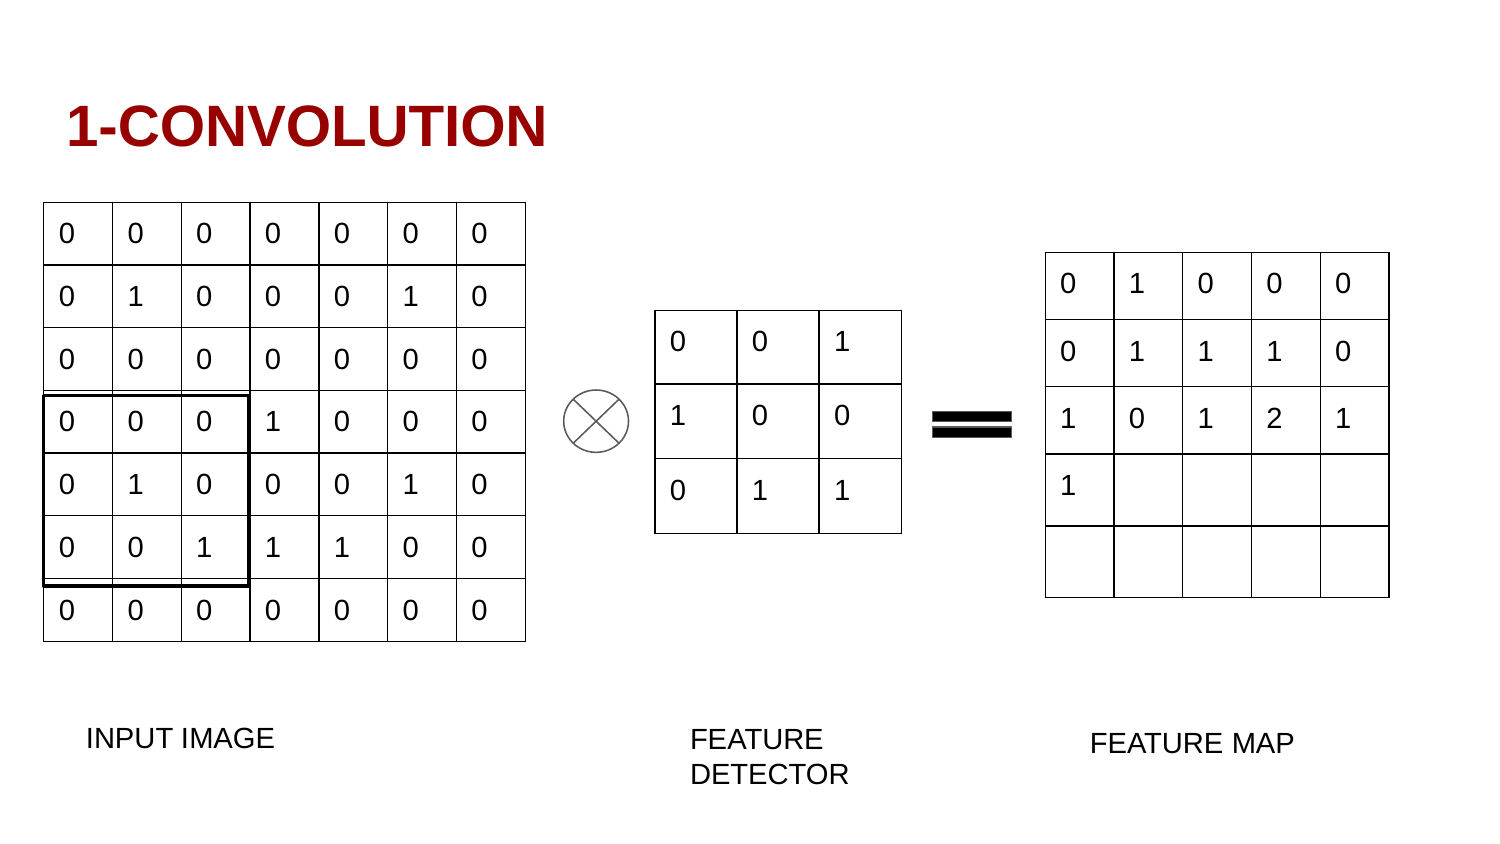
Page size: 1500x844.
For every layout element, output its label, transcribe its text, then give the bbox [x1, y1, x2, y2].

table_cell 1 [320, 516, 387, 578]
table_header 0 [1046, 253, 1113, 319]
table_cell 0 [182, 328, 249, 390]
table_header 0 [457, 203, 525, 264]
table_cell 0 [1046, 320, 1113, 386]
table_cell 0 [251, 579, 318, 641]
text_box INPUT IMAGE [70, 704, 514, 767]
table_cell 1 [820, 459, 901, 533]
table_cell 0 [182, 586, 249, 641]
table_cell 1 [388, 266, 456, 327]
text_box [43, 395, 250, 586]
table_cell [1183, 527, 1251, 597]
table_cell 1 [1252, 320, 1320, 386]
table_cell [1252, 527, 1320, 597]
table_header 0 [656, 311, 736, 383]
text_box [932, 426, 1012, 438]
table_header 0 [251, 203, 318, 264]
table_cell 0 [44, 266, 112, 327]
table_cell 0 [1115, 387, 1182, 453]
table_header 1 [820, 311, 901, 383]
text_box FEATURE MAP [1074, 709, 1377, 779]
table_cell 0 [182, 391, 249, 395]
table_cell 1 [1183, 320, 1251, 386]
table_cell 1 [738, 459, 818, 533]
text_box [577, 390, 616, 396]
table_header 0 [320, 203, 387, 264]
table_cell [1183, 455, 1251, 525]
table_cell 2 [1252, 387, 1320, 453]
table_cell 0 [457, 391, 525, 452]
table_cell 0 [388, 516, 456, 578]
table_header 0 [388, 203, 456, 264]
table_cell 1 [1046, 387, 1113, 453]
table_cell 0 [320, 391, 387, 452]
table_header 0 [182, 203, 249, 264]
table_cell 1 [1115, 320, 1182, 386]
title 1-CONVOLUTION [51, 72, 1449, 167]
table_cell [1252, 455, 1320, 525]
table_cell 0 [1321, 320, 1388, 386]
table_header 0 [44, 203, 112, 264]
table_cell 0 [820, 385, 901, 458]
table_cell 0 [320, 328, 387, 390]
table_cell 0 [457, 328, 525, 390]
table_cell 0 [251, 328, 318, 390]
table_cell 0 [388, 391, 456, 452]
table_cell 0 [388, 328, 456, 390]
table_cell [1046, 527, 1113, 597]
table_cell [1321, 455, 1388, 525]
table_cell 0 [251, 454, 318, 515]
text_box [932, 411, 1012, 422]
table_cell 0 [113, 586, 181, 641]
table_header 1 [1115, 253, 1182, 319]
table_cell 0 [251, 266, 318, 327]
table_cell 0 [656, 459, 736, 533]
text_box [624, 405, 629, 437]
table_header 0 [1252, 253, 1320, 319]
table_cell 1 [388, 454, 456, 515]
table_cell 0 [457, 454, 525, 515]
table_cell 1 [1321, 387, 1388, 453]
table_header 0 [1183, 253, 1251, 319]
table_header 0 [1321, 253, 1388, 319]
table_cell 0 [320, 266, 387, 327]
table_cell 0 [388, 579, 456, 641]
table_cell [1115, 455, 1182, 525]
table_cell 0 [457, 516, 525, 578]
table_cell 1 [656, 385, 736, 458]
table_cell 0 [113, 391, 181, 395]
table_cell 0 [182, 266, 249, 327]
table_cell 1 [251, 391, 318, 452]
table_cell 0 [320, 579, 387, 641]
table_header 0 [113, 203, 181, 264]
table_cell 0 [457, 579, 525, 641]
table_cell 1 [1183, 387, 1251, 453]
table_cell [1115, 527, 1182, 597]
table_cell 1 [251, 516, 318, 578]
table_cell 0 [457, 266, 525, 327]
table_cell 0 [113, 328, 181, 390]
table_cell 0 [738, 385, 818, 458]
table_cell 0 [320, 454, 387, 515]
table_cell 0 [44, 328, 112, 390]
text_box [572, 398, 620, 444]
table_cell 1 [113, 266, 181, 327]
text_box FEATURE DETECTOR [674, 705, 938, 783]
table_cell [1321, 527, 1388, 597]
table_cell 1 [1046, 455, 1113, 525]
table_header 0 [738, 311, 818, 383]
table_cell 0 [44, 586, 112, 641]
table_cell 0 [44, 391, 112, 395]
